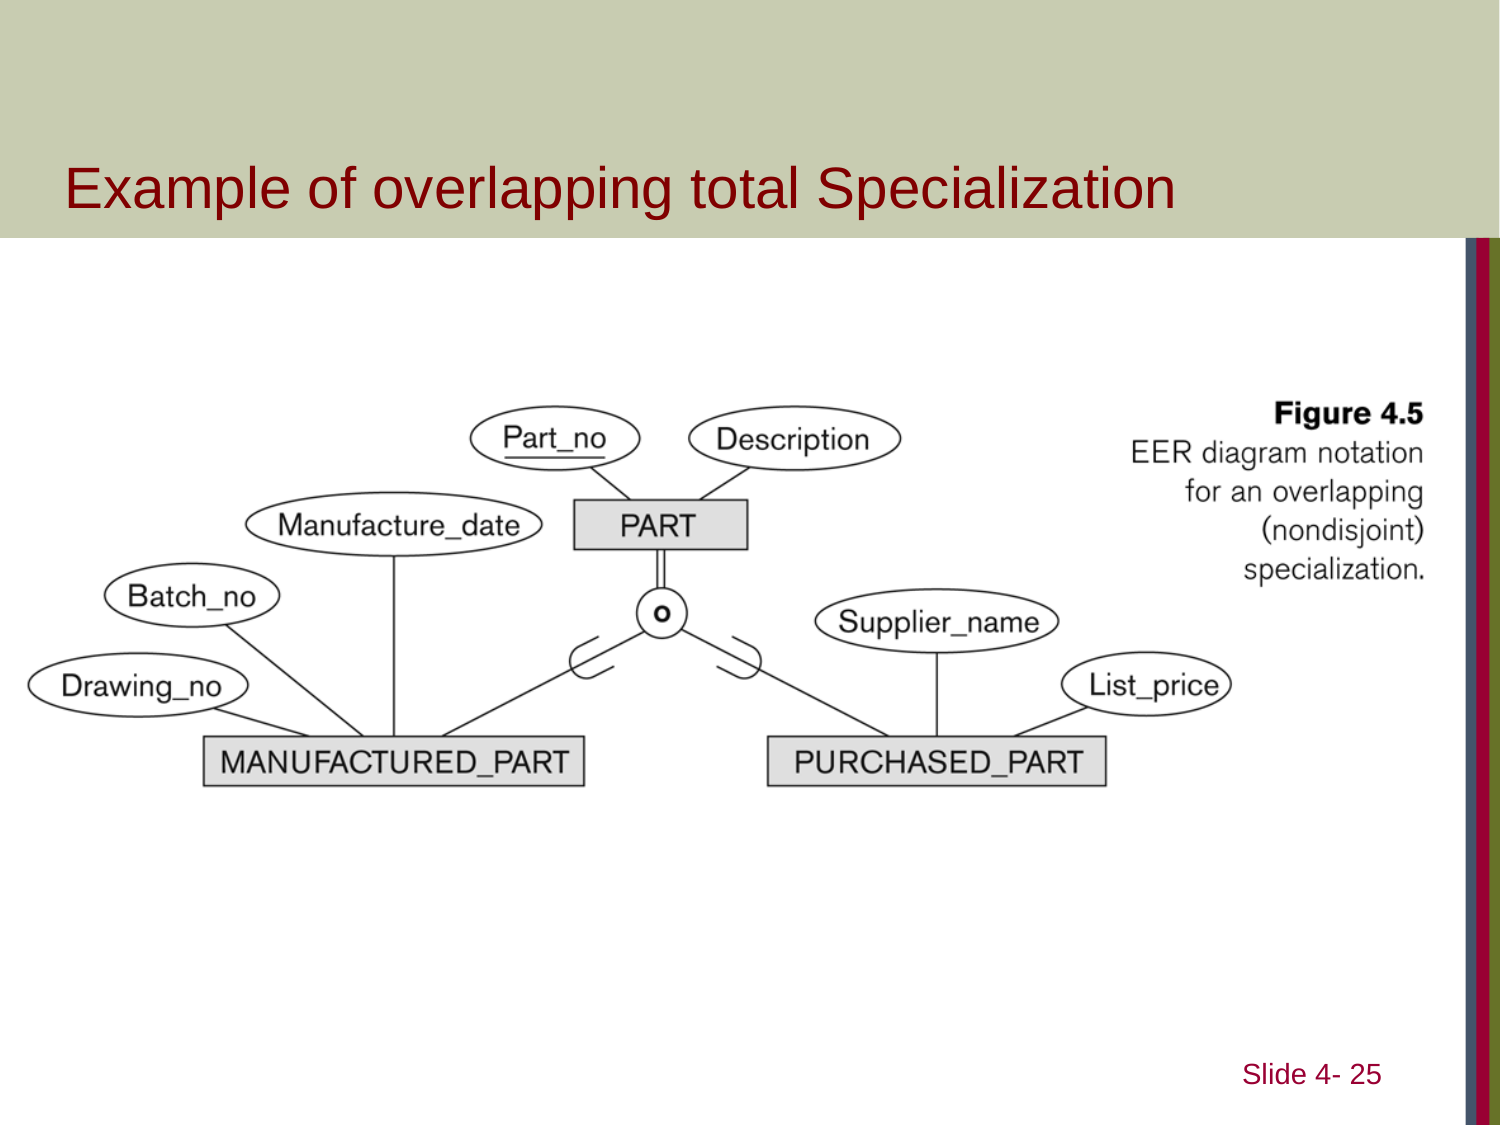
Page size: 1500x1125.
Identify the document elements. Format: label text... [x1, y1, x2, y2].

text_box Slide 4- <number> [1059, 1042, 1397, 1103]
picture [24, 398, 1425, 789]
text_box Example of overlapping total Specialization [49, 142, 1238, 228]
